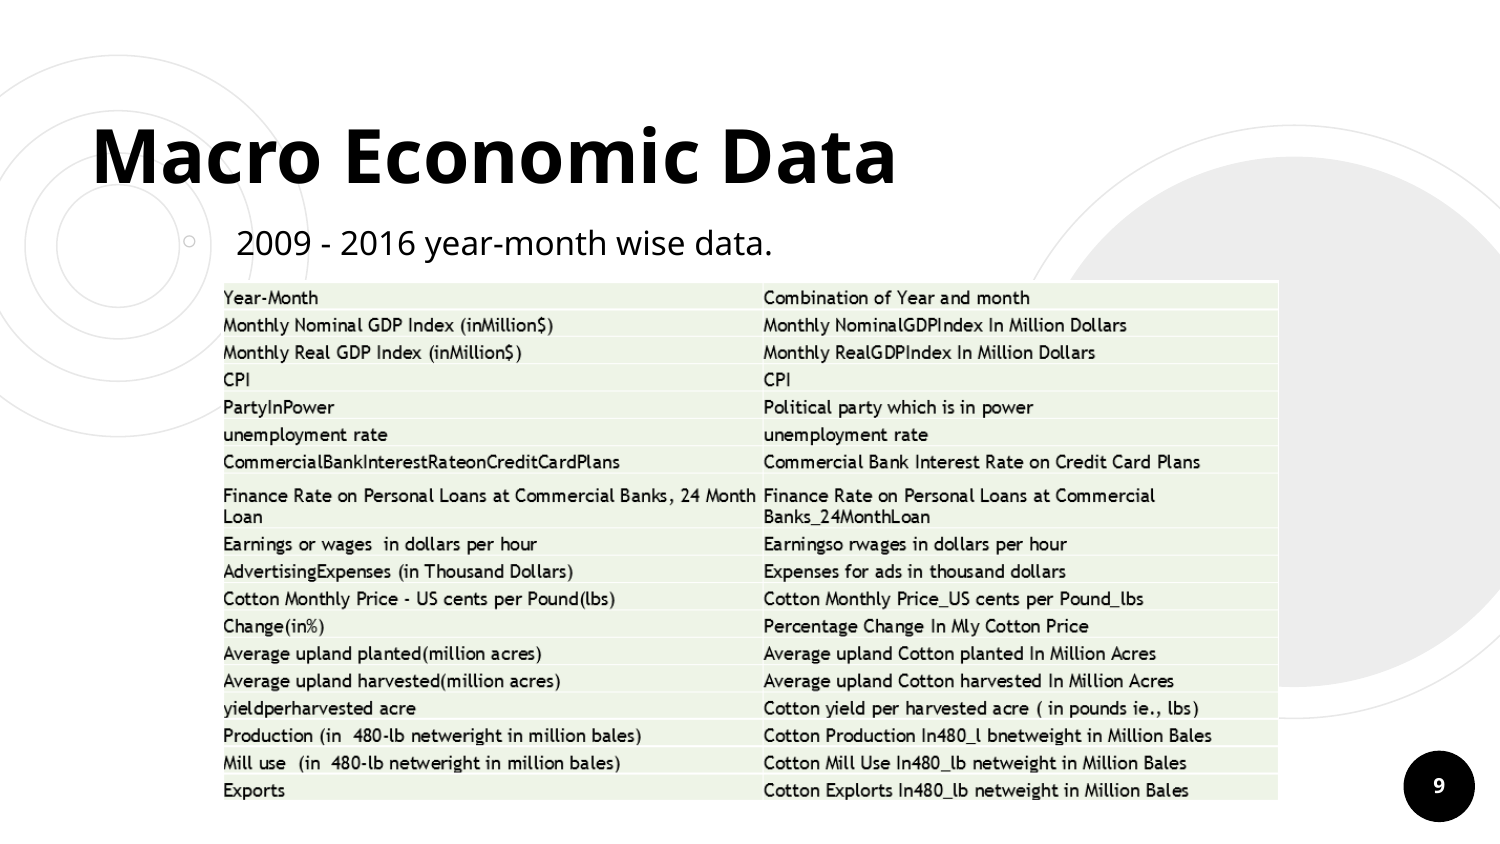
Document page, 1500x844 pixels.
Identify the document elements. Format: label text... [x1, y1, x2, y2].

title Macro Economic Data [75, 191, 932, 304]
slide_number 9 [1403, 750, 1475, 823]
picture [220, 280, 1279, 802]
list 2009 - 2016 year-month wise data. [146, 207, 902, 637]
